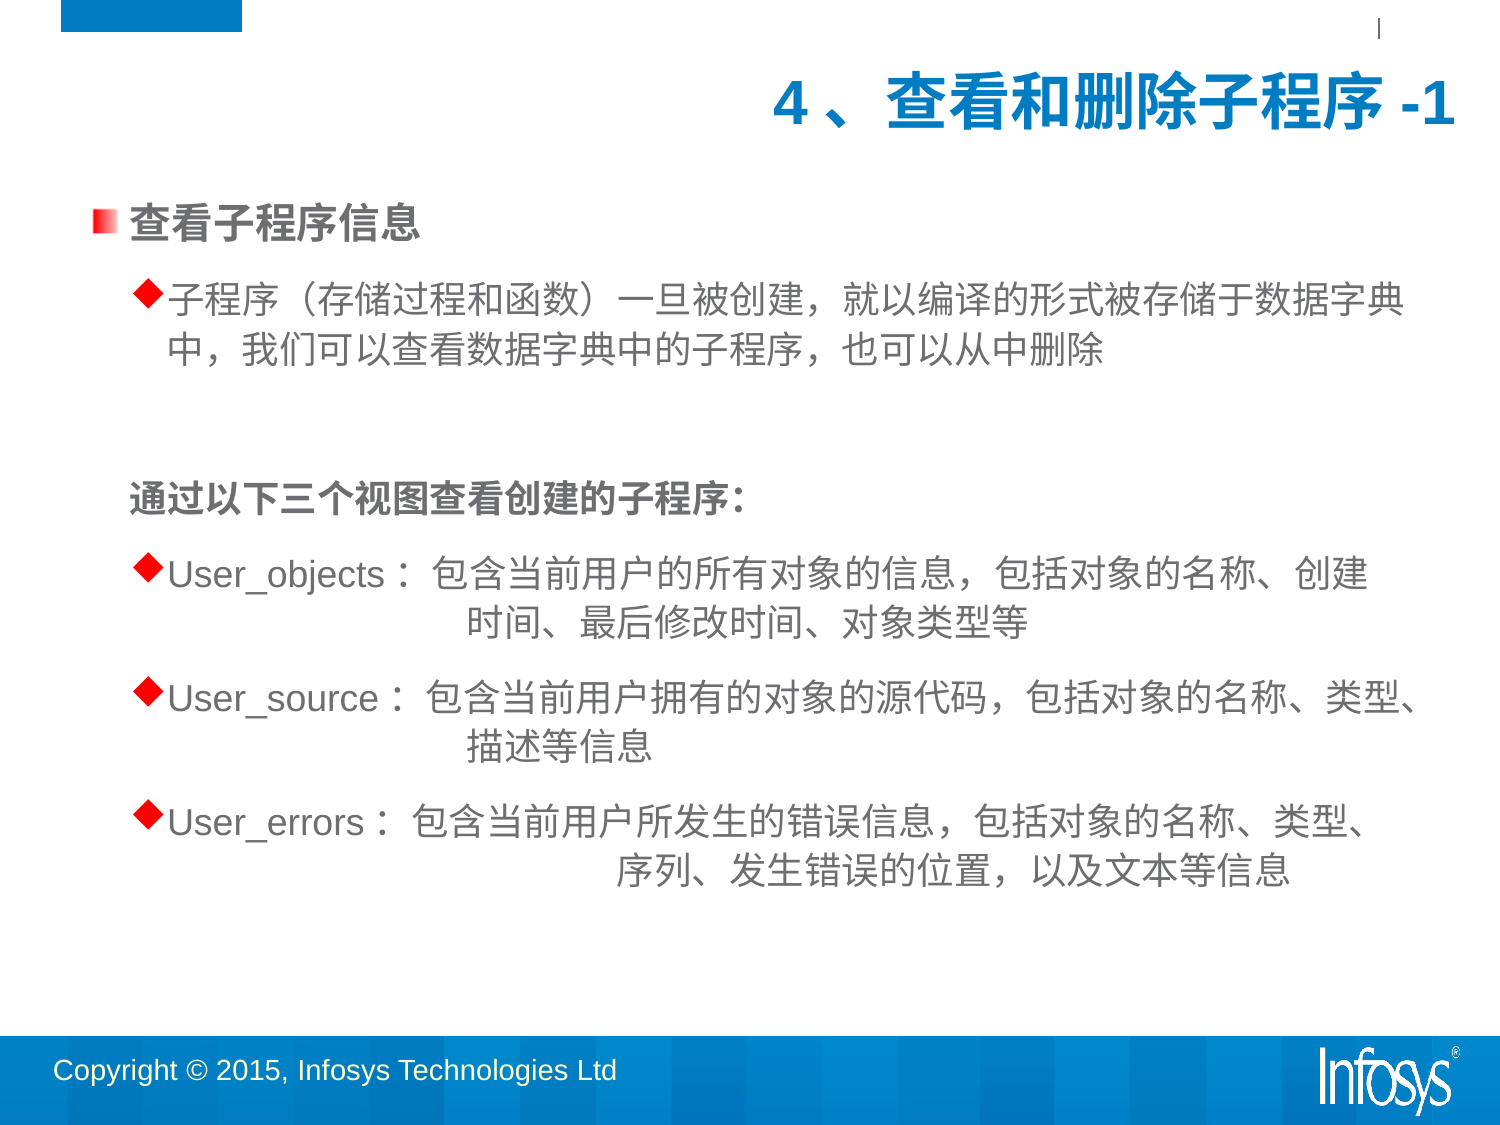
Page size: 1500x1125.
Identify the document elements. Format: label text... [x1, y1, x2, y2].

picture [0, 1025, 1500, 1125]
list 查看子程序信息 子程序（存储过程和函数）一旦被创建，就以编译的形式被存储于数据字典中，我们可以查看数据字典中的子程序，也可以从中删除 通过以下三个视图查看创建的子程序： User_objects：包含当前用户的所有对象的信息，包括对象的名称、创建 时间、最后修改时间、对象类型等 User_source：包含当前用户拥有的对象的源代码，包括对象的名称、类型、 描述等信息 User_errors：包含当前用户所发生的错误信息，包括对象的名称、类型、 序列、发生错误的位置，以及文本等信息 [76, 184, 1440, 1031]
title 4、查看和删除子程序-1 [112, 30, 1471, 146]
picture [91, 207, 121, 237]
